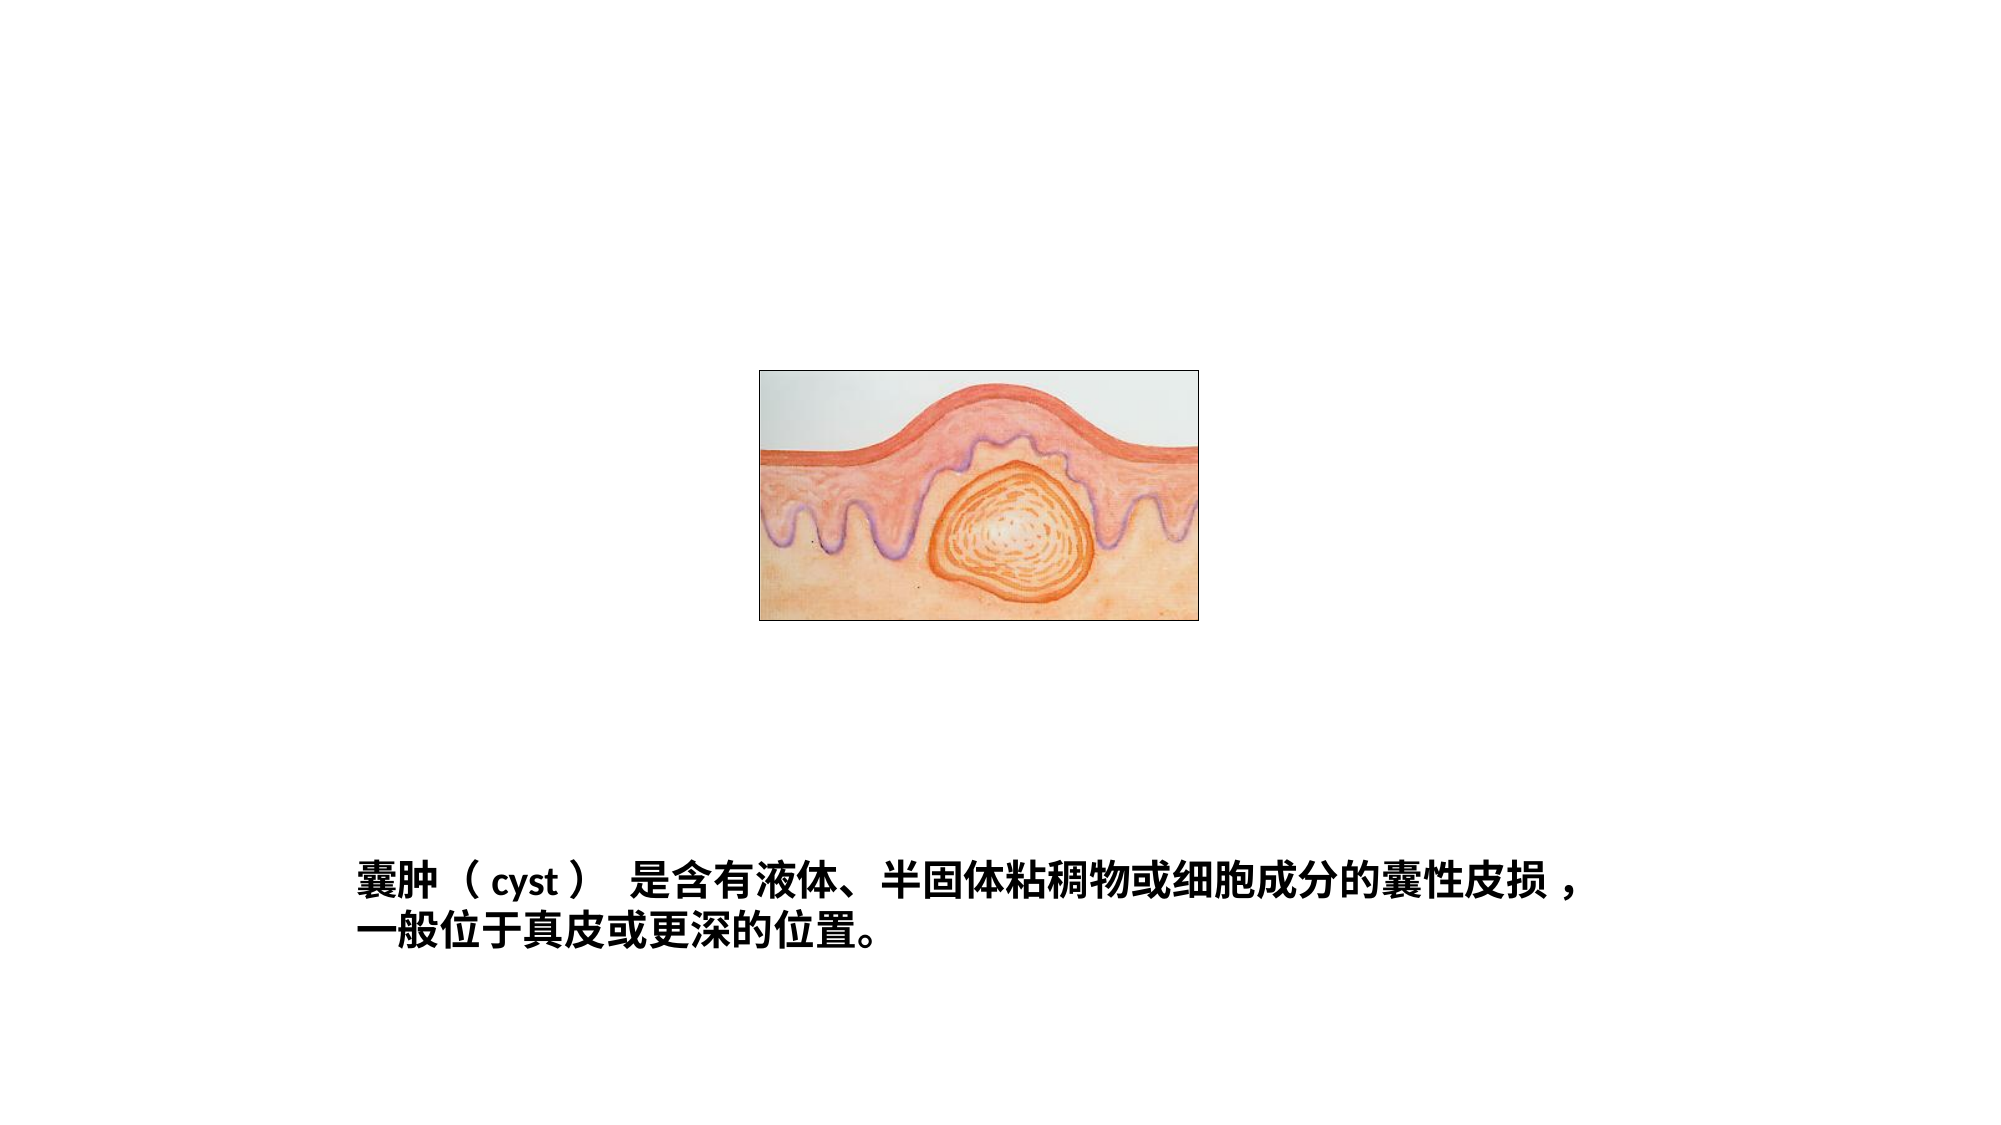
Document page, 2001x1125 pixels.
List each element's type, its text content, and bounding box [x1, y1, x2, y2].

text_box 囊肿（cyst） 是含有液体、半固体粘稠物或细胞成分的囊性皮损 ，一般位于真皮或更深的位置。 [341, 846, 1579, 962]
picture [760, 371, 1199, 621]
